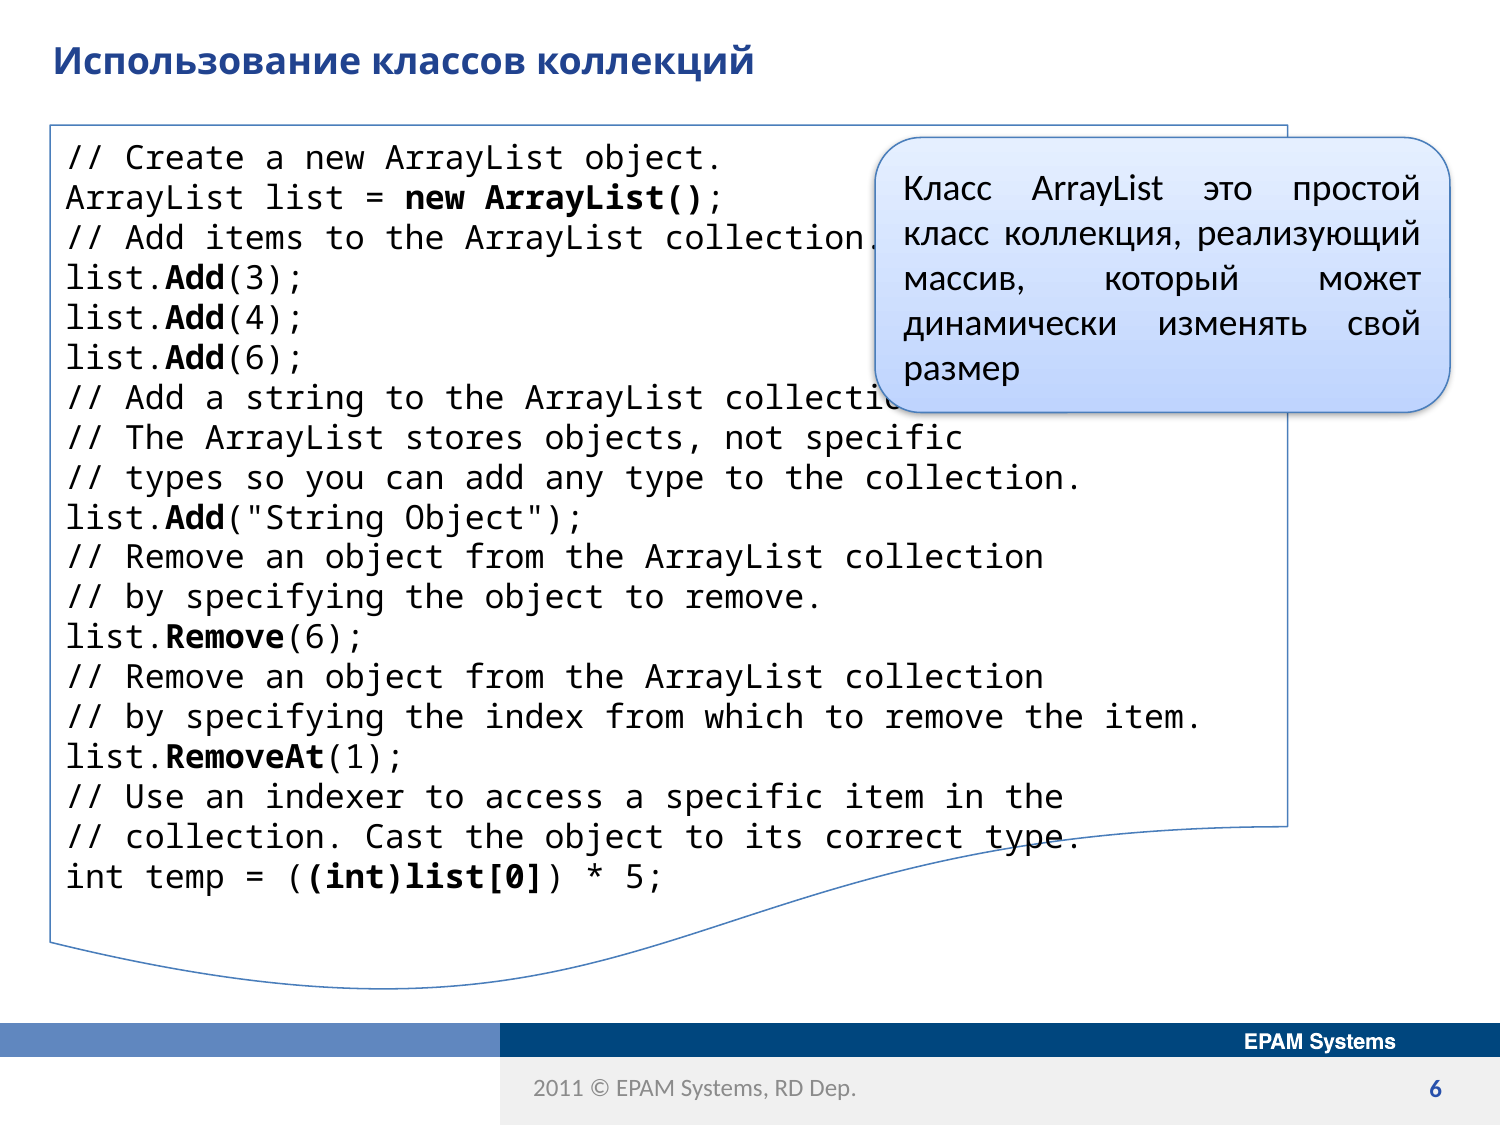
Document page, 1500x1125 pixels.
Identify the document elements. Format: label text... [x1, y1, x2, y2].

text_box // Create a new ArrayList object. ArrayList list = new ArrayList(); // Add items to the ArrayList collection. list.Add(3); list.Add(4); list.Add(6); // Add a string to the ArrayList collection. // The ArrayList stores objects, not specific // types so you can add any type to the collection. list.Add("String Object"); // Remove an object from the ArrayList collection // by specifying the object to remove. list.Remove(6); // Remove an object from the ArrayList collection // by specifying the index from which to remove the item. list.RemoveAt(1); // Use an indexer to access a specific item in the // collection. Cast the object to its correct type. int temp = ((int)list[0]) * 5; [49, 124, 1289, 990]
title Использование классов коллекций [36, 29, 1469, 90]
text_box Класс ArrayList это простой класс коллекция, реализующий массив, который может динамически изменять свой размер [874, 136, 1451, 414]
